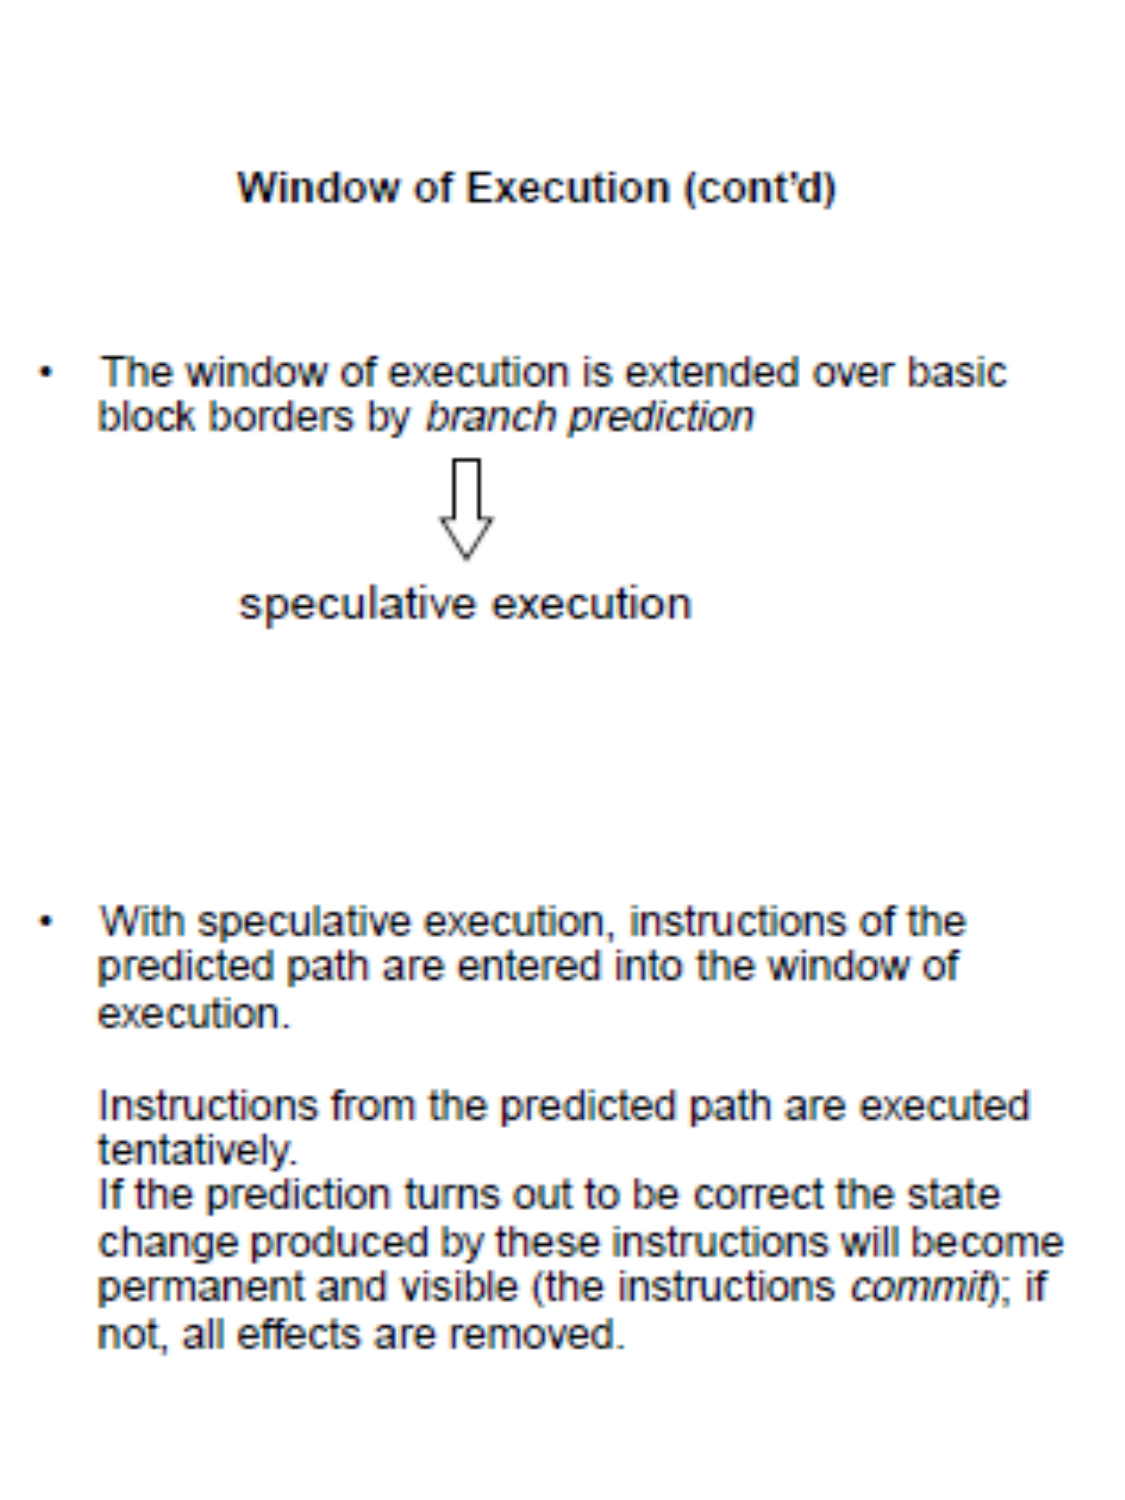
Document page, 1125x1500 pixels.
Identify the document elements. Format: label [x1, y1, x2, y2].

picture [0, 149, 1125, 1426]
